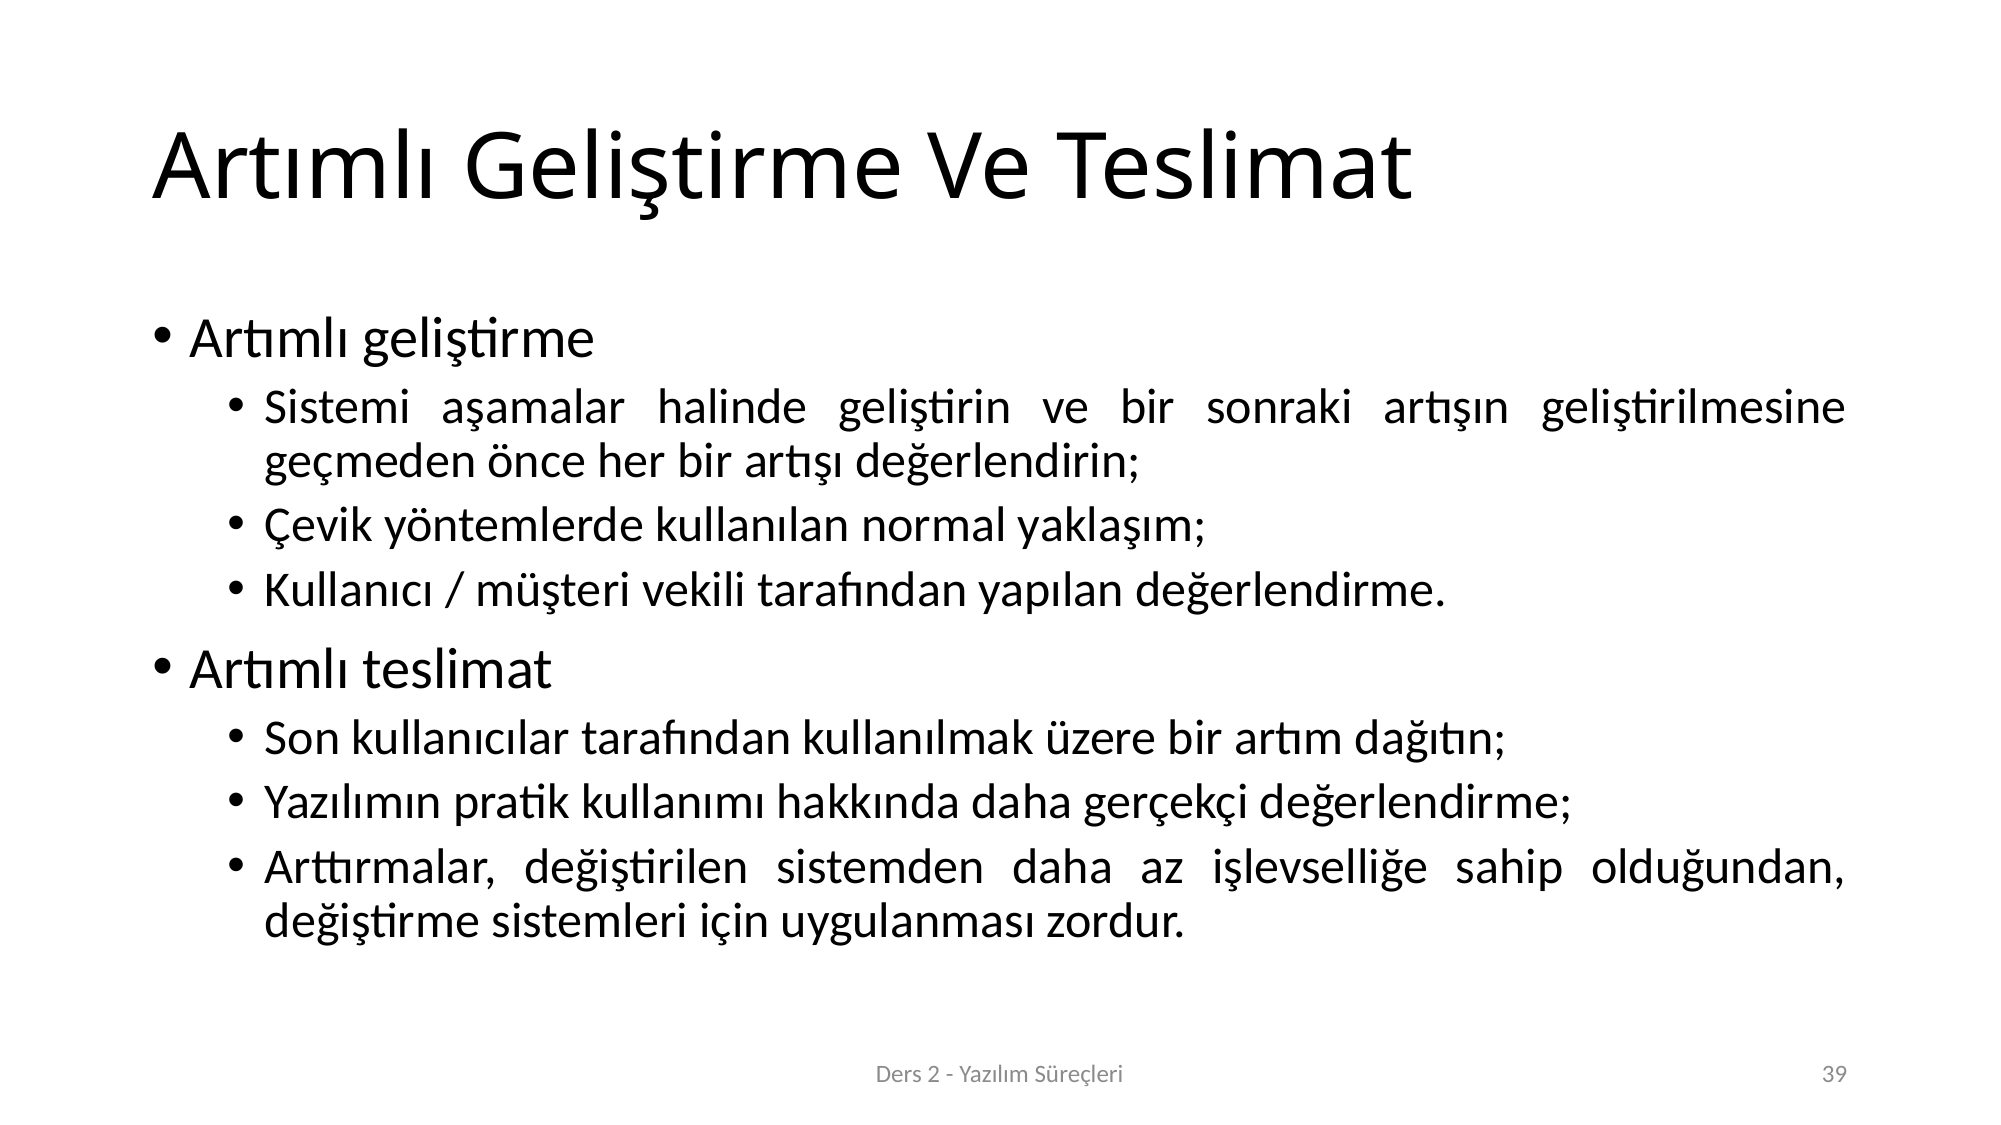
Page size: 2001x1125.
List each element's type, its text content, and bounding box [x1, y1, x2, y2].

title Artımlı Geliştirme Ve Teslimat [137, 59, 1863, 278]
footer Ders 2 - Yazılım Süreçleri [662, 1042, 1338, 1103]
slide_number 39 [1412, 1042, 1863, 1103]
list Artımlı geliştirme Sistemi aşamalar halinde geliştirin ve bir sonraki artışın geliştirilmesine geçmeden önce her bir artışı değerlendirin; Çevik yöntemlerde kullanılan normal yaklaşım; Kullanıcı / müşteri vekili tarafından yapılan değerlendirme. Artımlı teslimat Son kullanıcılar tarafından kullanılmak üzere bir artım dağıtın; Yazılımın pratik kullanımı hakkında daha gerçekçi değerlendirme; Arttırmalar, değiştirilen sistemden daha az işlevselliğe sahip olduğundan, değiştirme sistemleri için uygulanması zordur. [137, 299, 1863, 1014]
